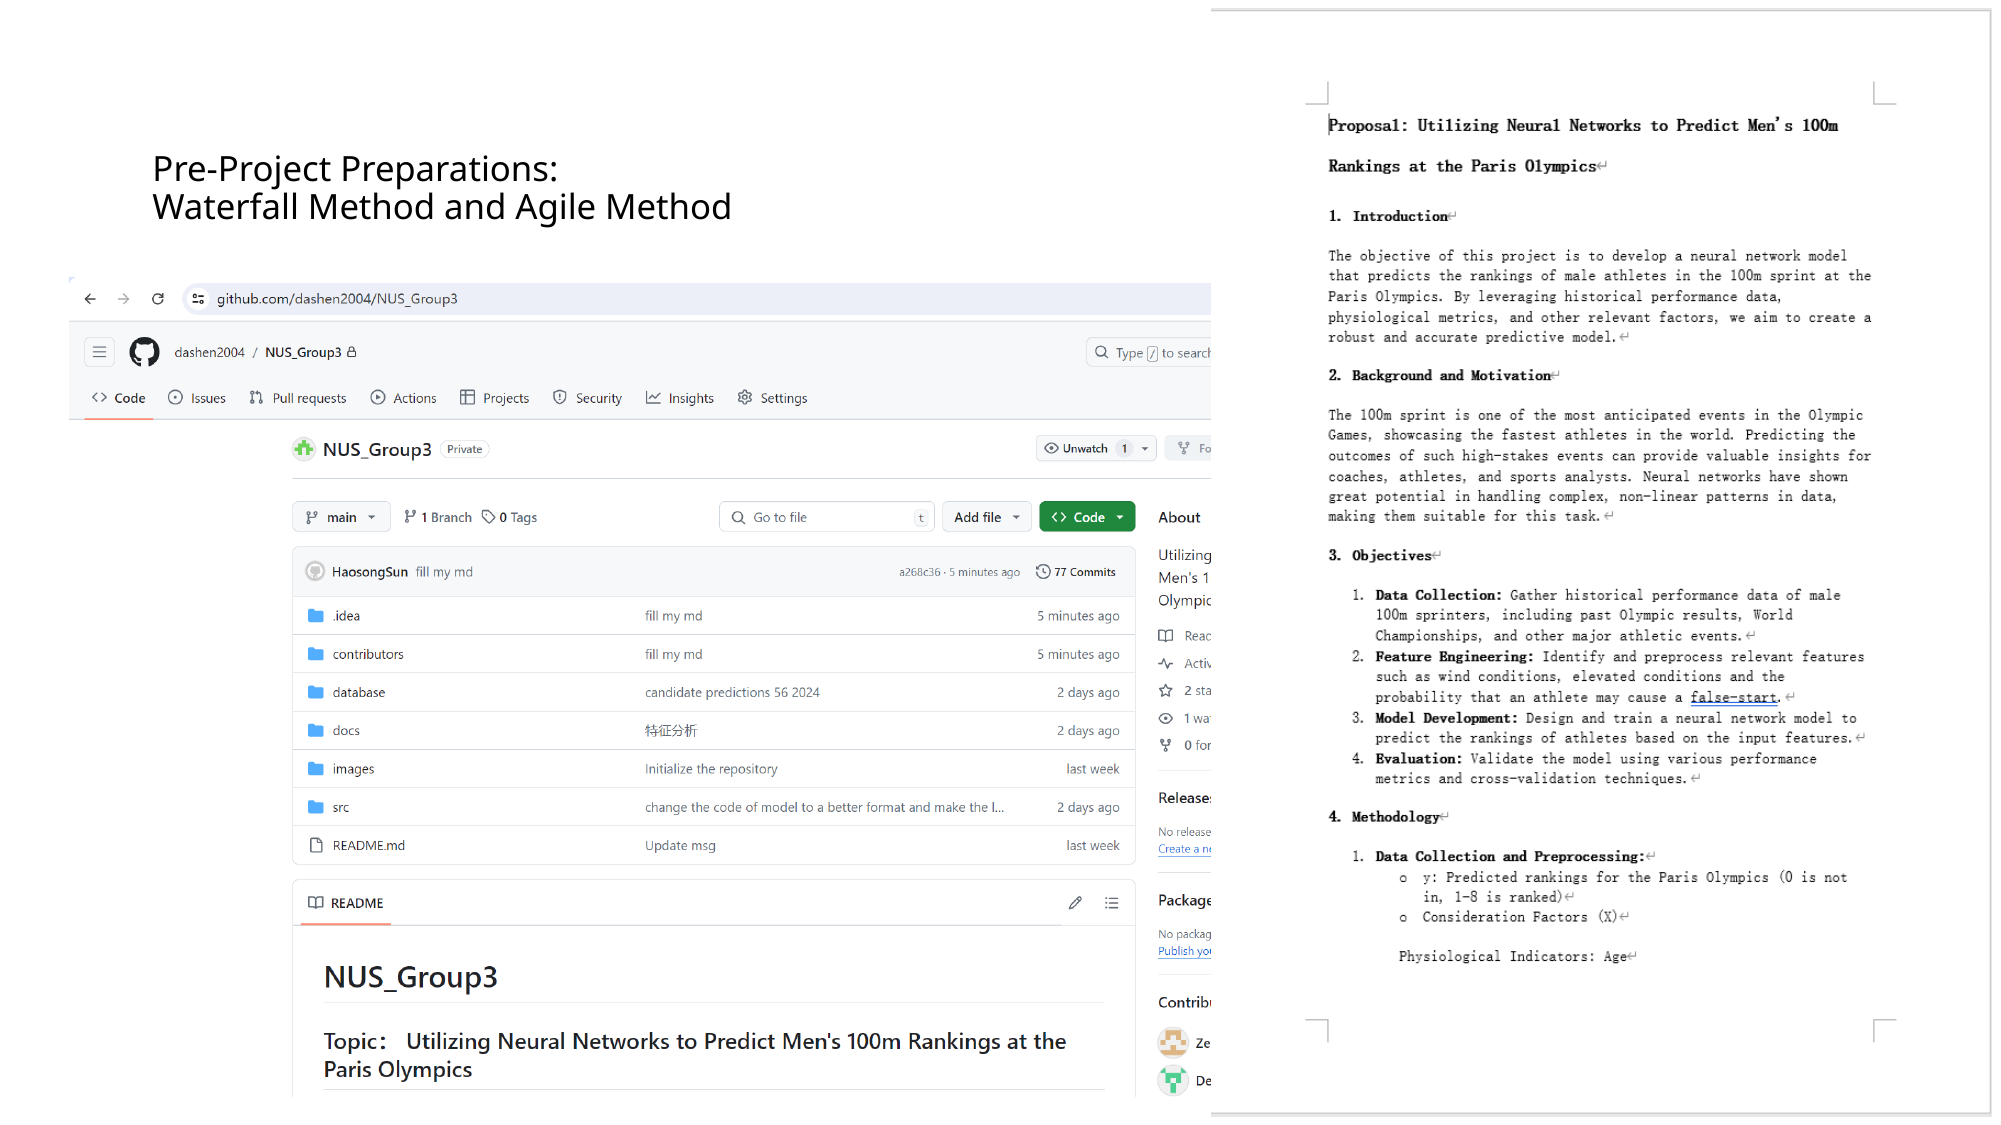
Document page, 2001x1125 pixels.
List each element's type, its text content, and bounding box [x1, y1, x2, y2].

picture [68, 7, 1992, 1118]
title Pre-Project Preparations: Waterfall Method and Agile Method [137, 143, 1210, 276]
